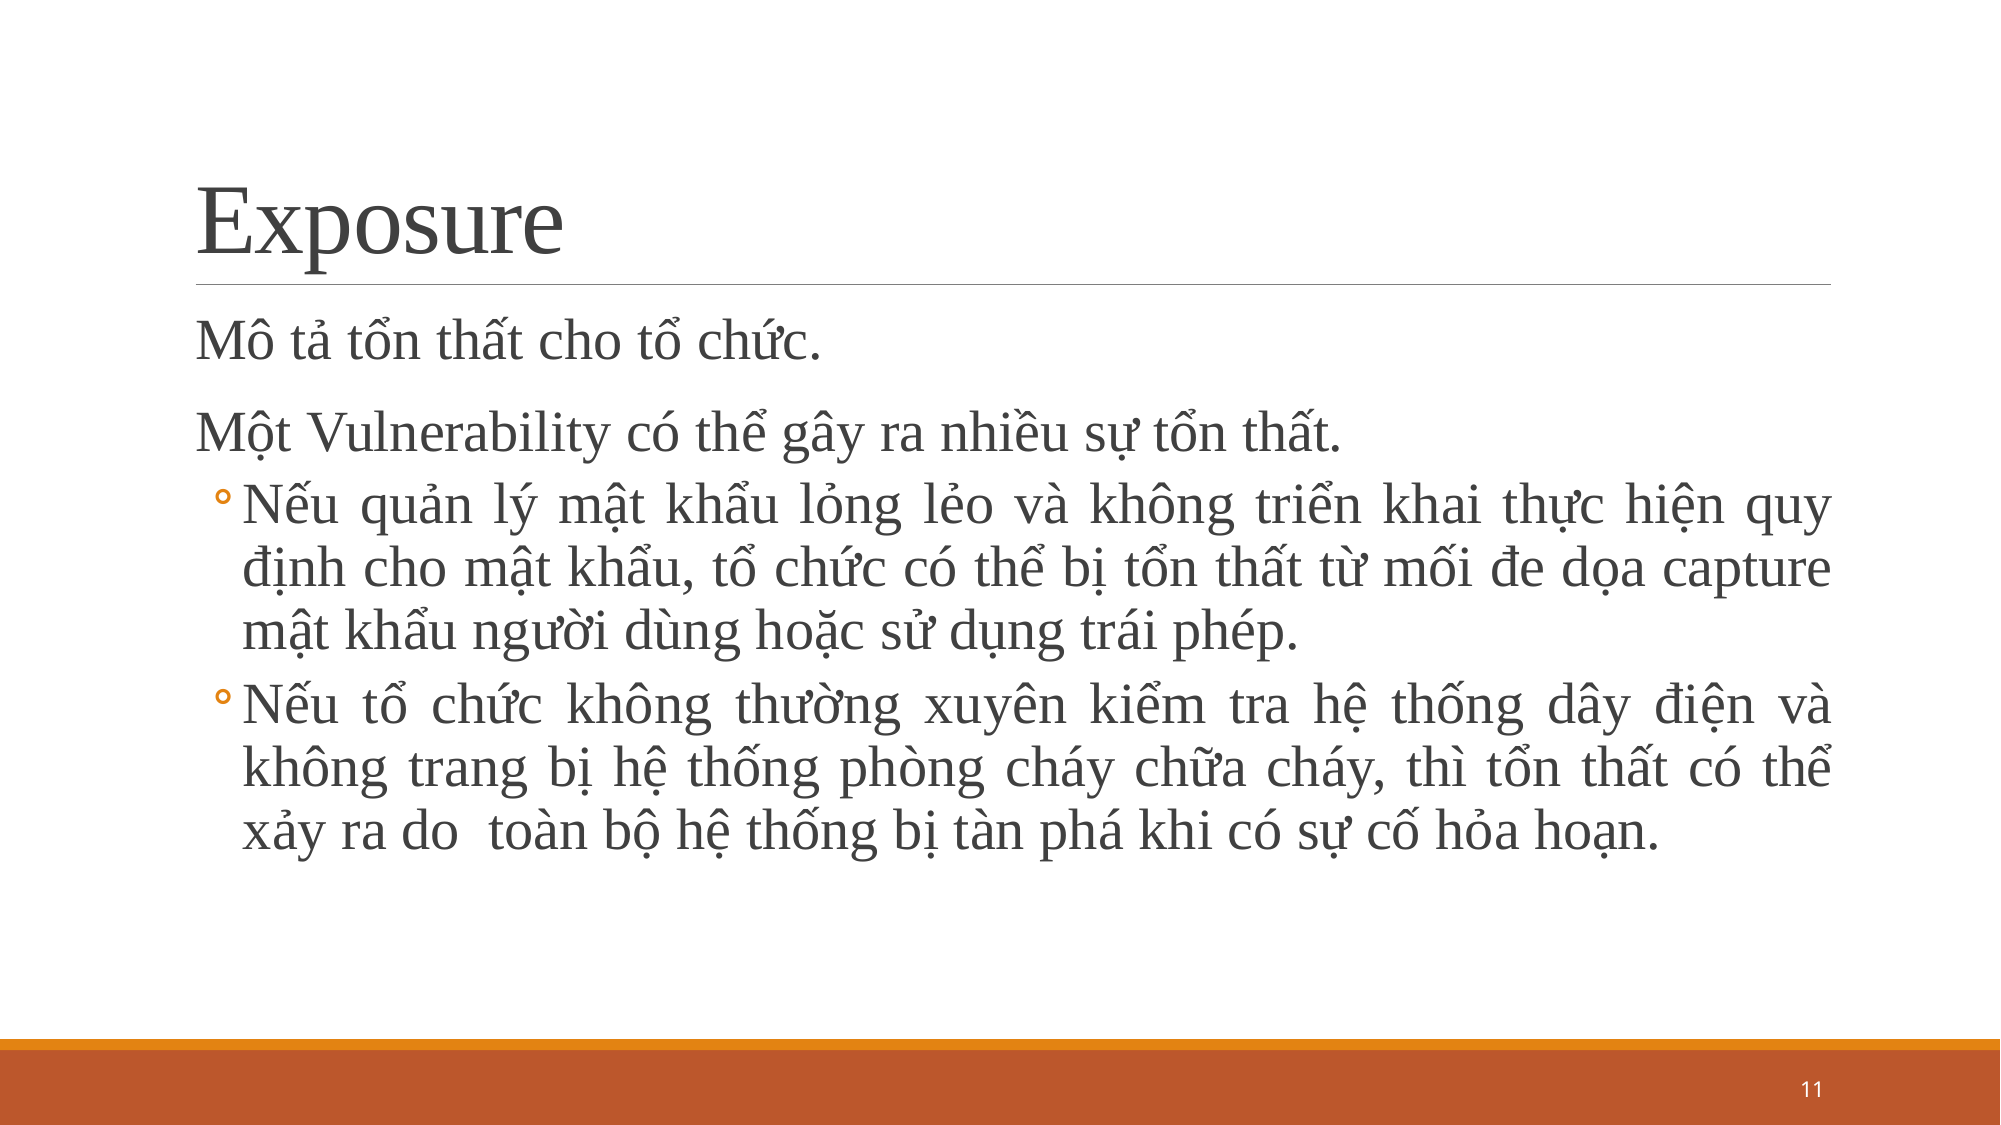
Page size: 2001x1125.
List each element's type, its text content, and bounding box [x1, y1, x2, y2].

slide_number 10 [1793, 1075, 1833, 1125]
title Exposure [192, 151, 1352, 276]
text_box Mô tả tổn thất cho tổ chức. Một Vulnerability có thể gây ra nhiều sự tổn thất. Nếu quản lý mật khẩu lỏng lẻo và không triển khai thực hiện quy định cho mật khẩu, tổ chức có thể bị tổn thất từ mối đe dọa capture mật khẩu người dùng hoặc sử dụng trái phép. Nếu tổ chức không thường xuyên kiểm tra hệ thống dây điện và không trang bị hệ thống phòng cháy chữa cháy, thì tổn thất có thể xảy ra do toàn bộ hệ thống bị tàn phá khi có sự cố hỏa hoạn. [192, 276, 1833, 862]
